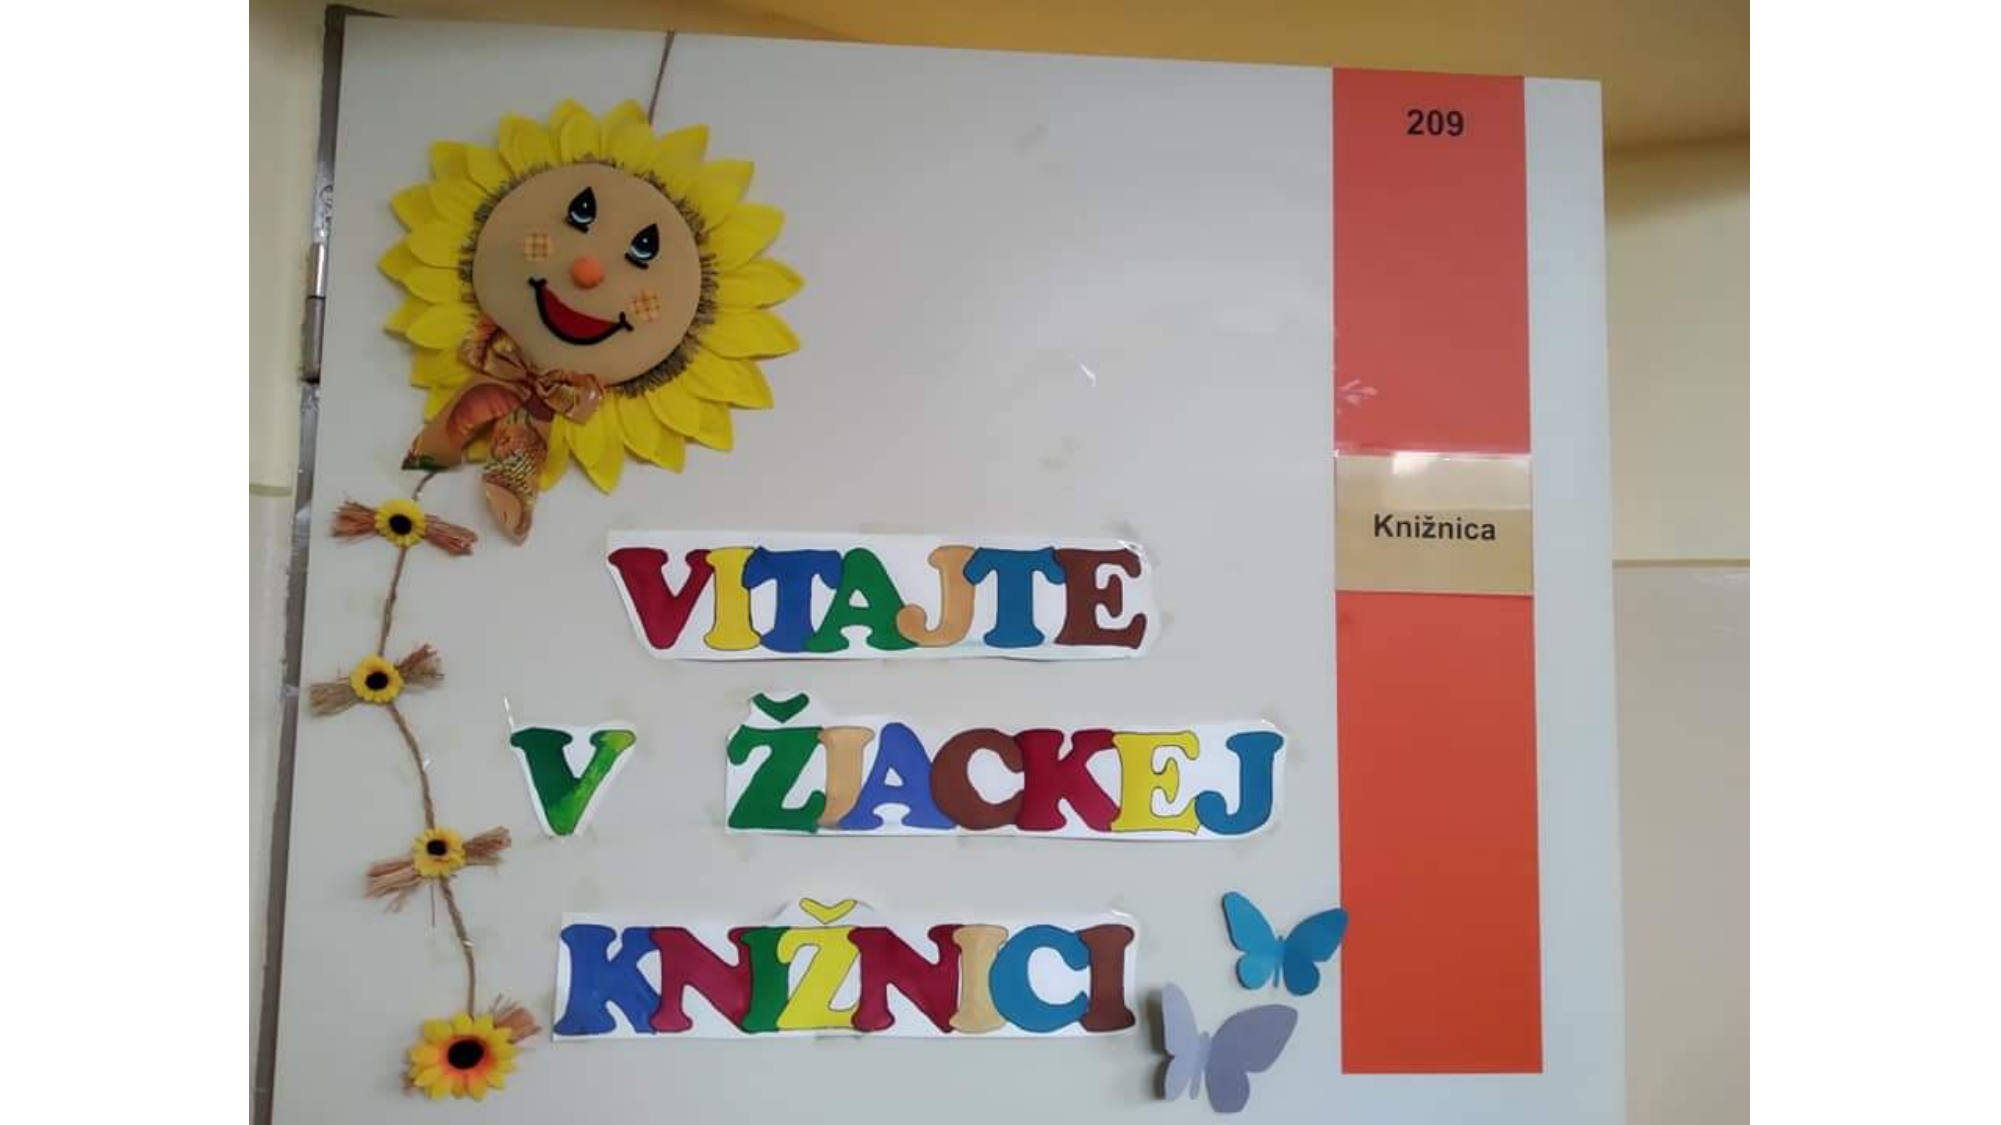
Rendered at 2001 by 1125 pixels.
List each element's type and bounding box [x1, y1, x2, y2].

picture [249, 0, 1750, 1125]
